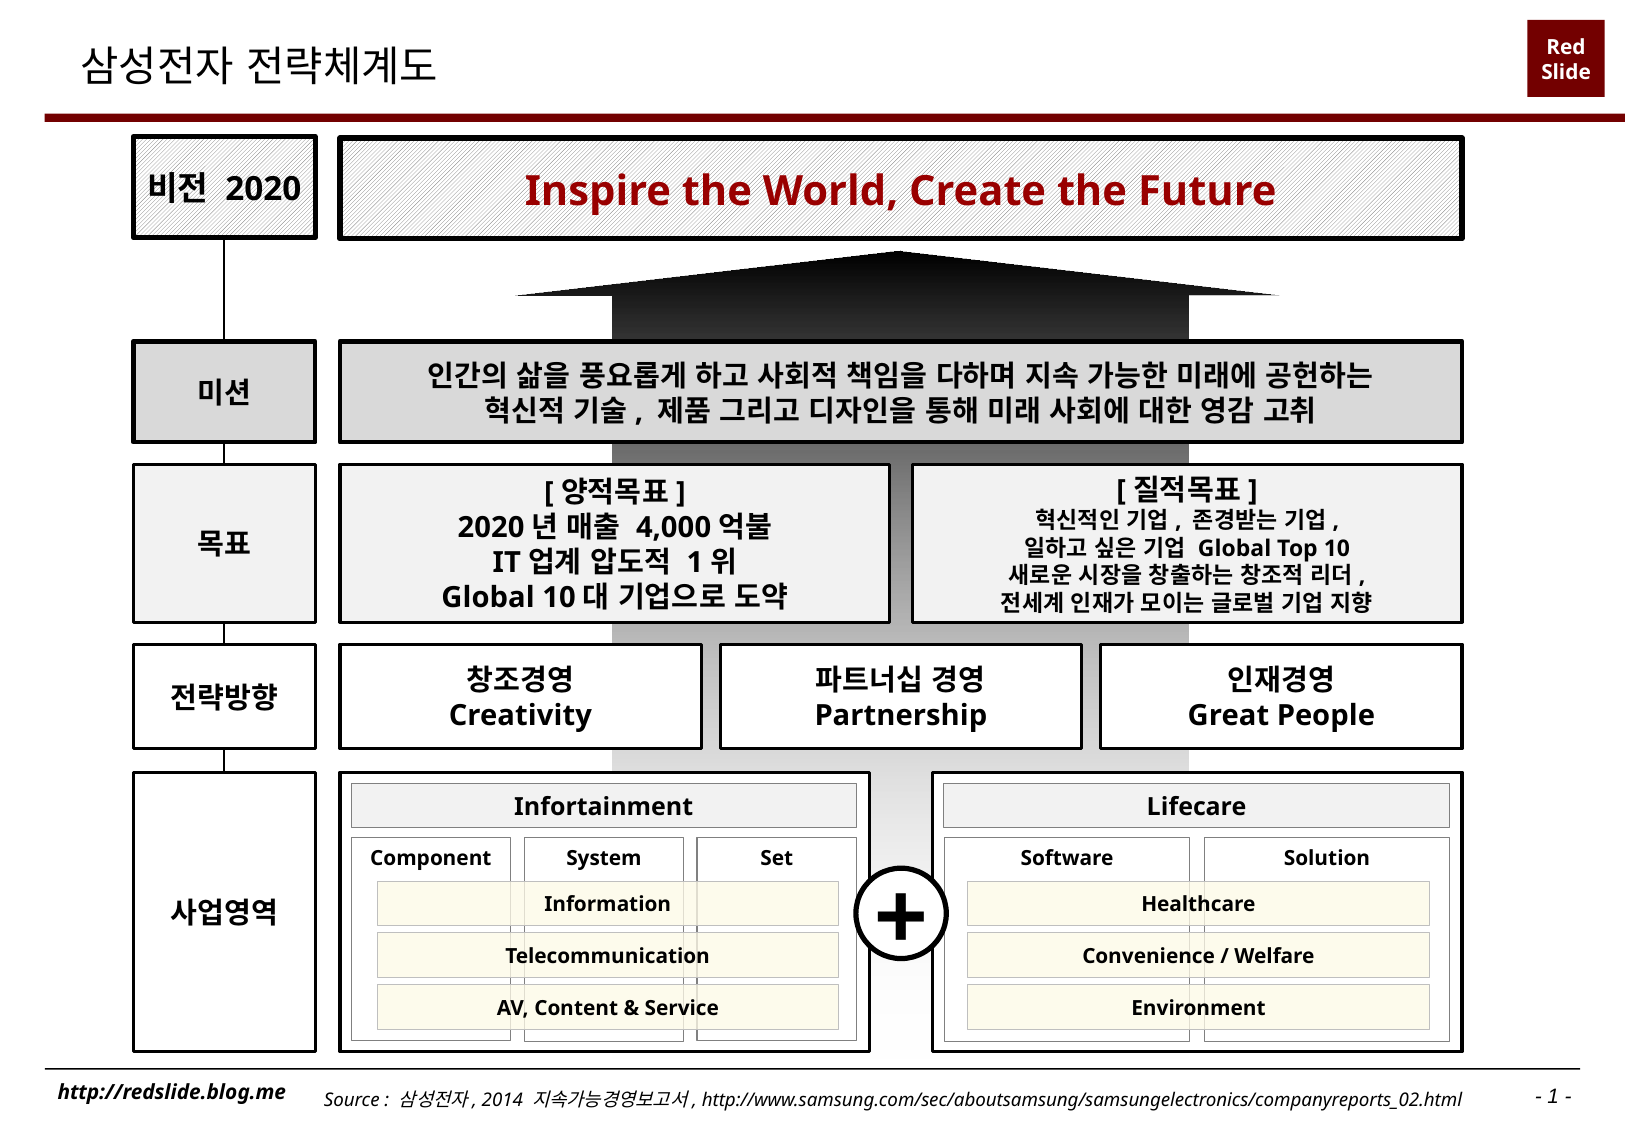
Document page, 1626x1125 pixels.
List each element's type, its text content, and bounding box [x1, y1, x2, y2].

text_box 전략방향 [229, 644, 316, 749]
text_box Infortainment [351, 783, 857, 828]
text_box 인간의 삶을 풍요롭게 하고 사회적 책임을 다하며 지속 가능한 미래에 공헌하는 혁신적 기술, 제품 그리고 디자인을 통해 미래 사회에 대한 영감 고취 [339, 341, 1462, 443]
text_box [967, 880, 1430, 1030]
text_box 전략방향 [133, 644, 219, 749]
text_box [양적목표] 2020년 매출 4,000억불 IT업계 압도적 1위 Global 10대 기업으로 도약 [340, 464, 890, 623]
text_box 창조경영 Creativity [339, 644, 702, 749]
text_box [515, 250, 1285, 341]
text_box 목표 [133, 464, 219, 623]
text_box [612, 947, 1188, 1065]
text_box 미션 [229, 341, 316, 443]
text_box [340, 772, 870, 1052]
text_box 비전 2020 [133, 136, 316, 238]
text_box Set [697, 837, 857, 1041]
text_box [376, 880, 839, 1030]
text_box System [524, 837, 684, 879]
text_box [612, 443, 1188, 879]
text_box Inspire the World, Create the Future [339, 138, 1462, 239]
title 삼성전자 전략체계도 [64, 36, 1531, 99]
text_box + [855, 868, 947, 959]
text_box Lifecare [943, 783, 1450, 828]
text_box 사업영역 [133, 772, 316, 1052]
text_box Component [351, 837, 511, 1041]
text_box [932, 772, 1463, 1052]
text_box Source : 삼성전자, 2014 지속가능경영보고서, http://www.samsung.com/sec/aboutsamsung/samsungelectronics/companyreports_02.html [309, 1068, 1522, 1118]
text_box Software [944, 837, 1190, 1042]
text_box [질적목표] 혁신적인 기업, 존경받는 기업, 일하고 싶은 기업 Global Top 10 새로운 시장을 창출하는 창조적 리더, 전세계 인재가 모이는 글로벌 기업 지향 [912, 464, 1463, 623]
text_box 인재경영 Great People [1100, 644, 1462, 749]
text_box Solution [1204, 837, 1450, 1042]
text_box 미션 [133, 341, 219, 443]
text_box 파트너십 경영 Partnership [720, 644, 1082, 749]
text_box 목표 [229, 464, 316, 623]
text_box System [524, 1038, 684, 1042]
